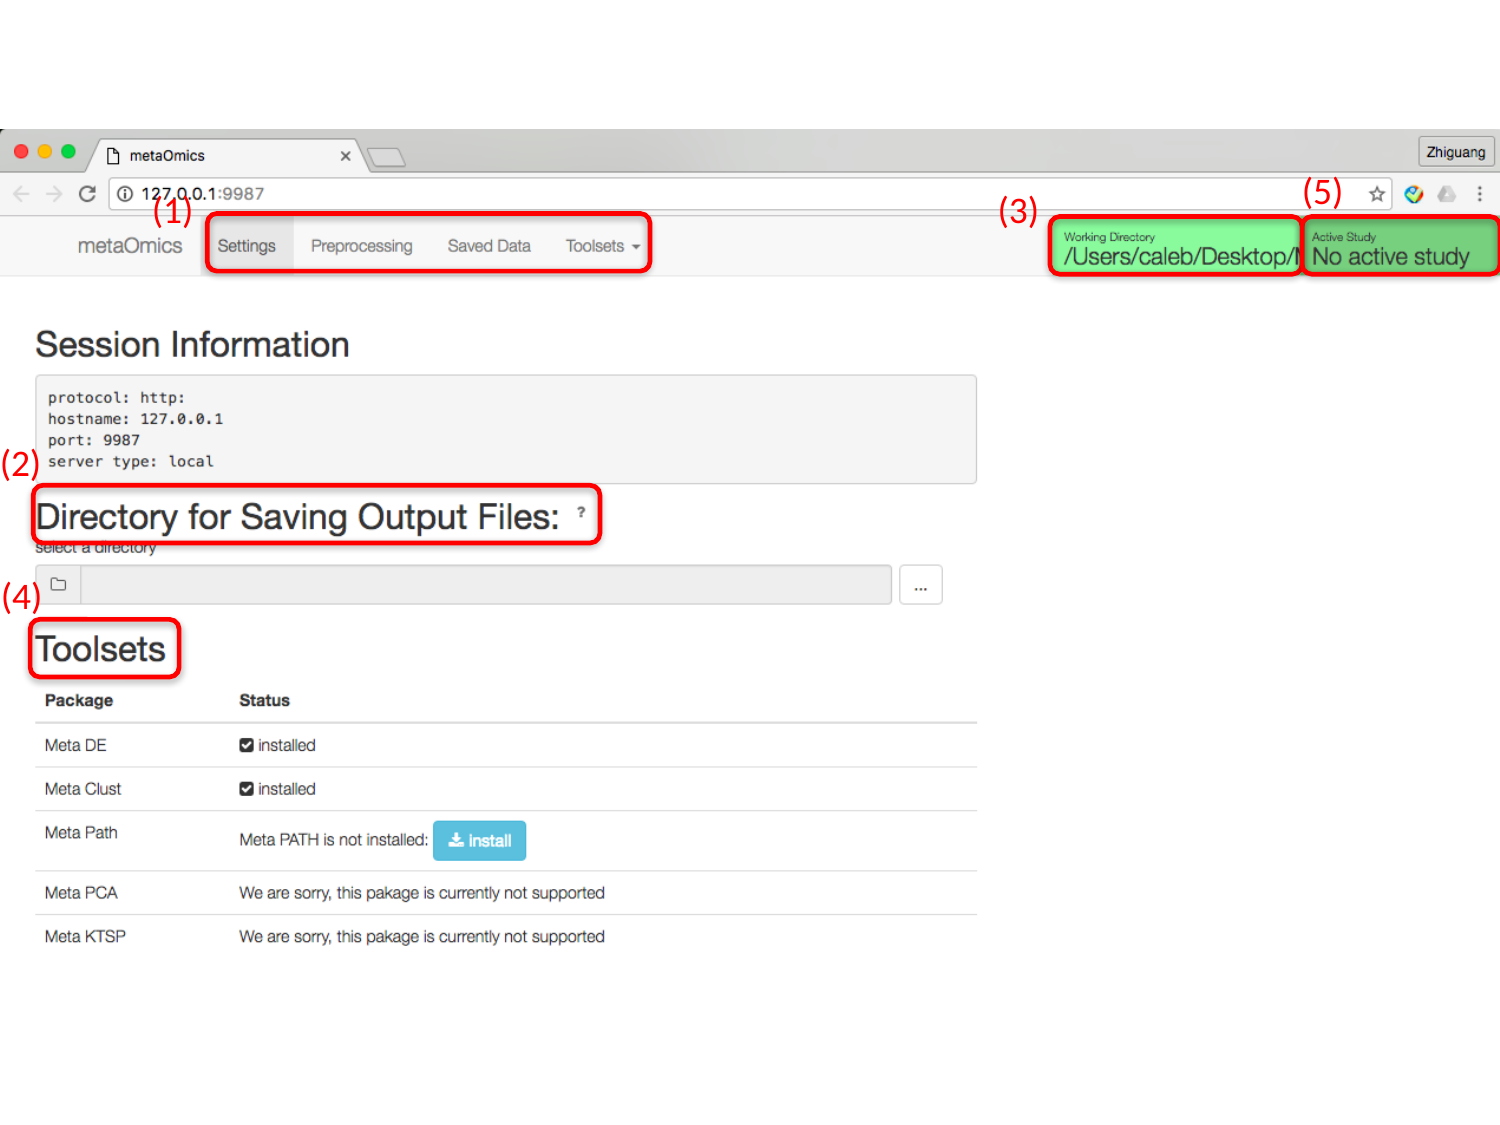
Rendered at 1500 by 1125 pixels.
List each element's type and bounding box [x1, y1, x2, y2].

picture [0, 128, 1500, 1013]
